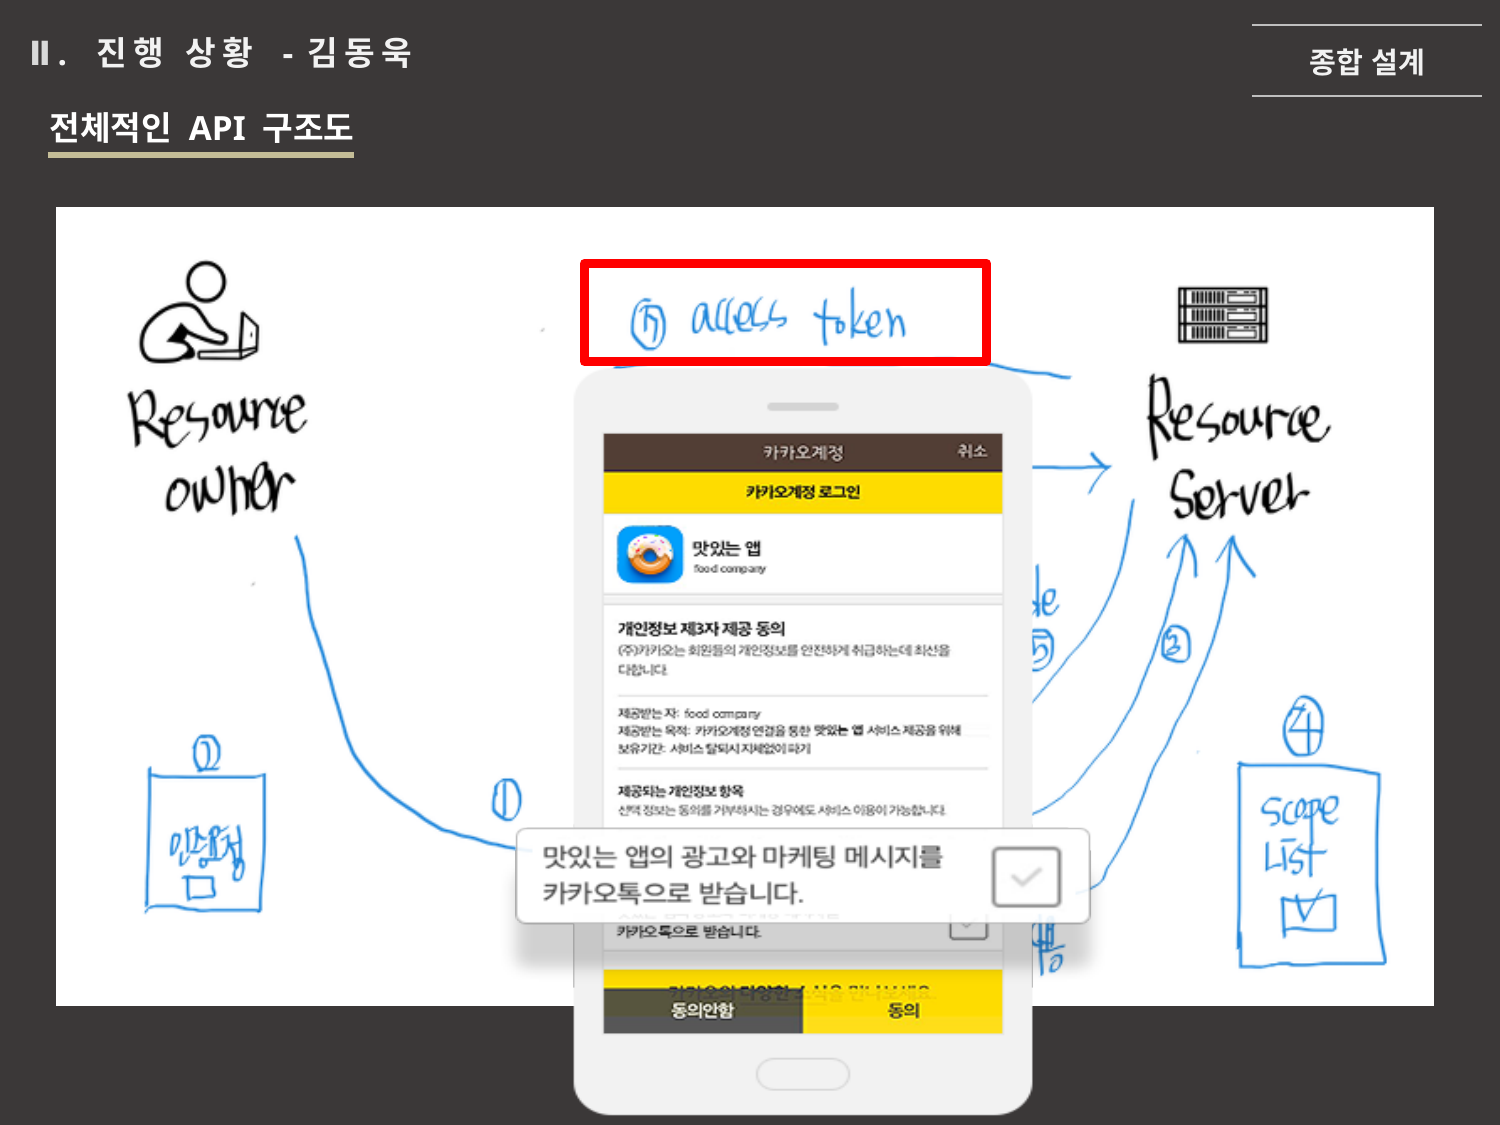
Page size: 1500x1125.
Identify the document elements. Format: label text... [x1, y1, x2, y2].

text_box 전체적인 API 구조도 [13, 99, 369, 155]
picture [56, 207, 1434, 1125]
text_box Ⅱ. 진행 상황 -김동욱 [14, 25, 603, 80]
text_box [1251, 0, 1483, 97]
